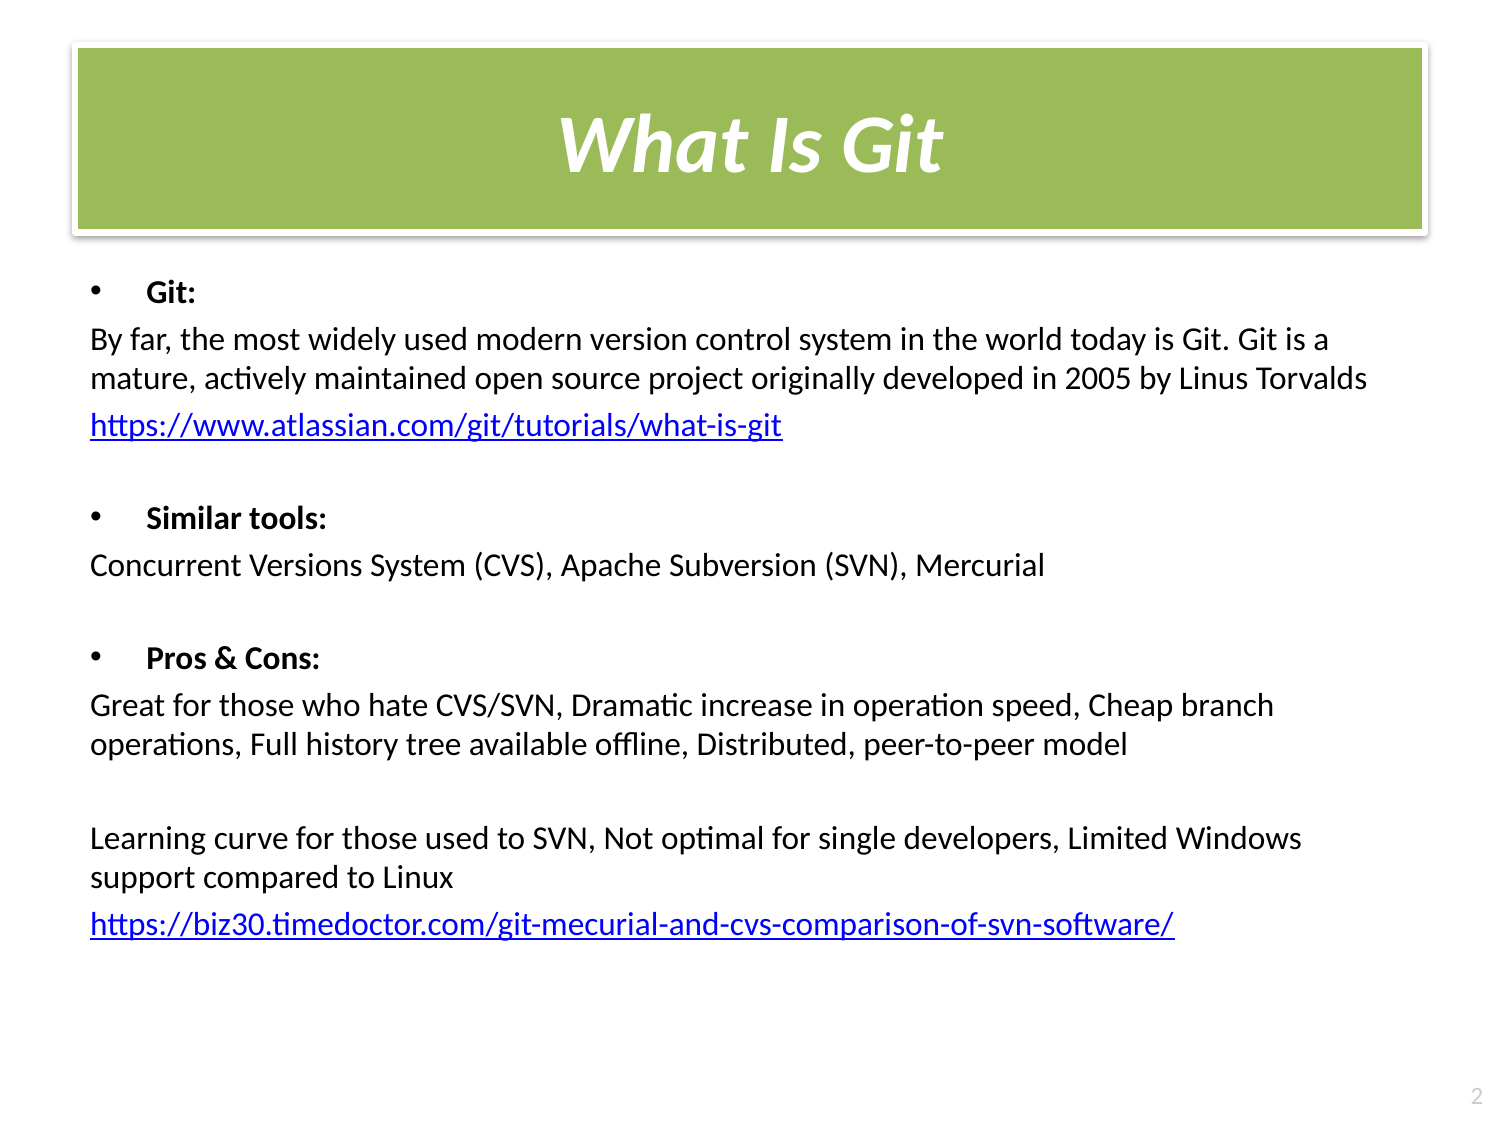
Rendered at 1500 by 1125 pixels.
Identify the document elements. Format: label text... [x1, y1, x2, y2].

slide_number 2 [1434, 1065, 1499, 1125]
title What Is Git [72, 42, 1428, 236]
list Git: By far, the most widely used modern version control system in the world today is Git. Git is a mature, actively maintained open source project originally developed in 2005 by Linus Torvalds https://www.atlassian.com/git/tutorials/what-is-git Similar tools: Concurrent Versions System (CVS), Apache Subversion (SVN), Mercurial Pros & Cons: Great for those who hate CVS/SVN, Dramatic increase in operation speed, Cheap branch operations, Full history tree available offline, Distributed, peer-to-peer model Learning curve for those used to SVN, Not optimal for single developers, Limited Windows support compared to Linux https://biz30.timedoctor.com/git-mecurial-and-cvs-comparison-of-svn-software/ [75, 262, 1425, 1075]
